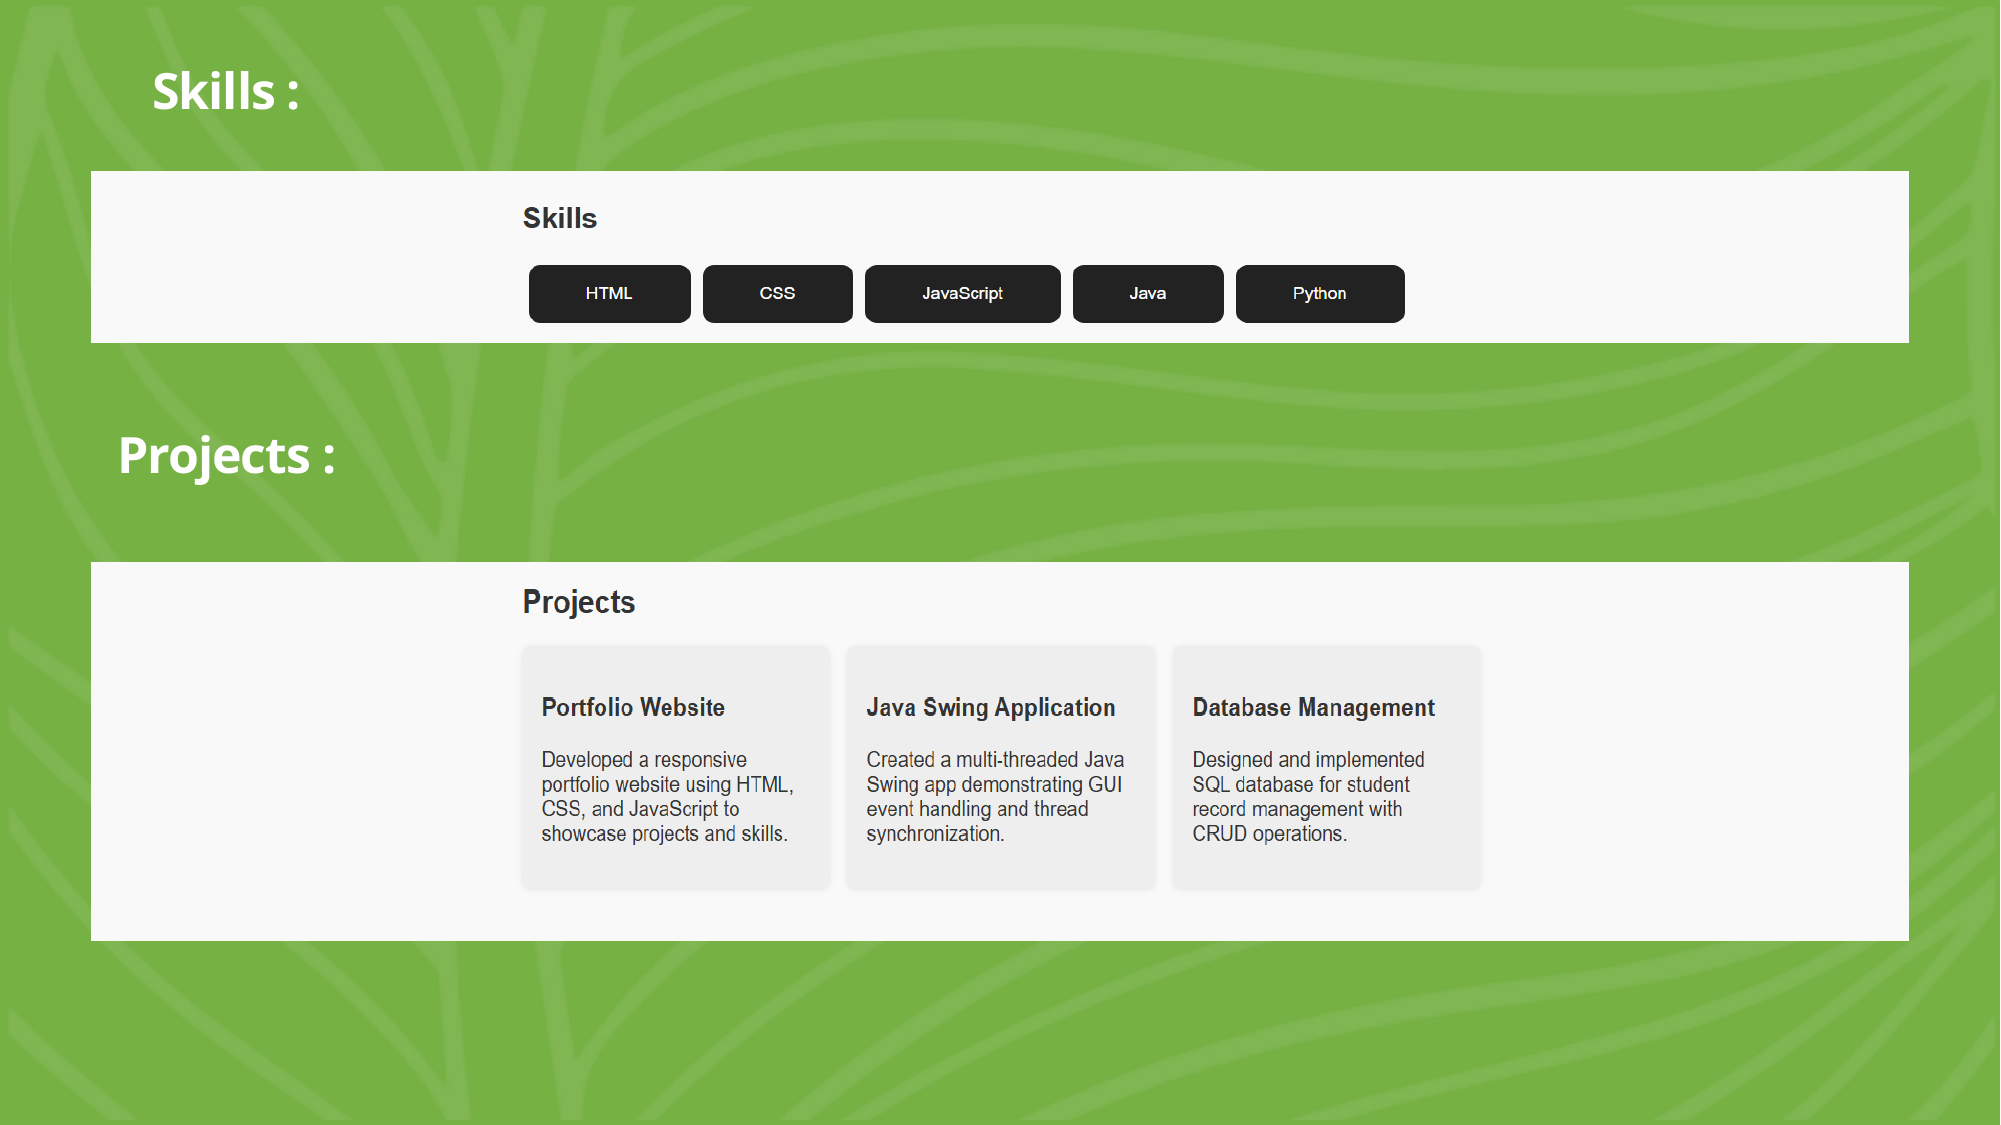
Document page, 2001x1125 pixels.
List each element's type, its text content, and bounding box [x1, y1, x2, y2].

picture [0, 5, 2001, 1120]
title Skills : [11, 58, 442, 120]
text_box Projects : [11, 422, 442, 483]
